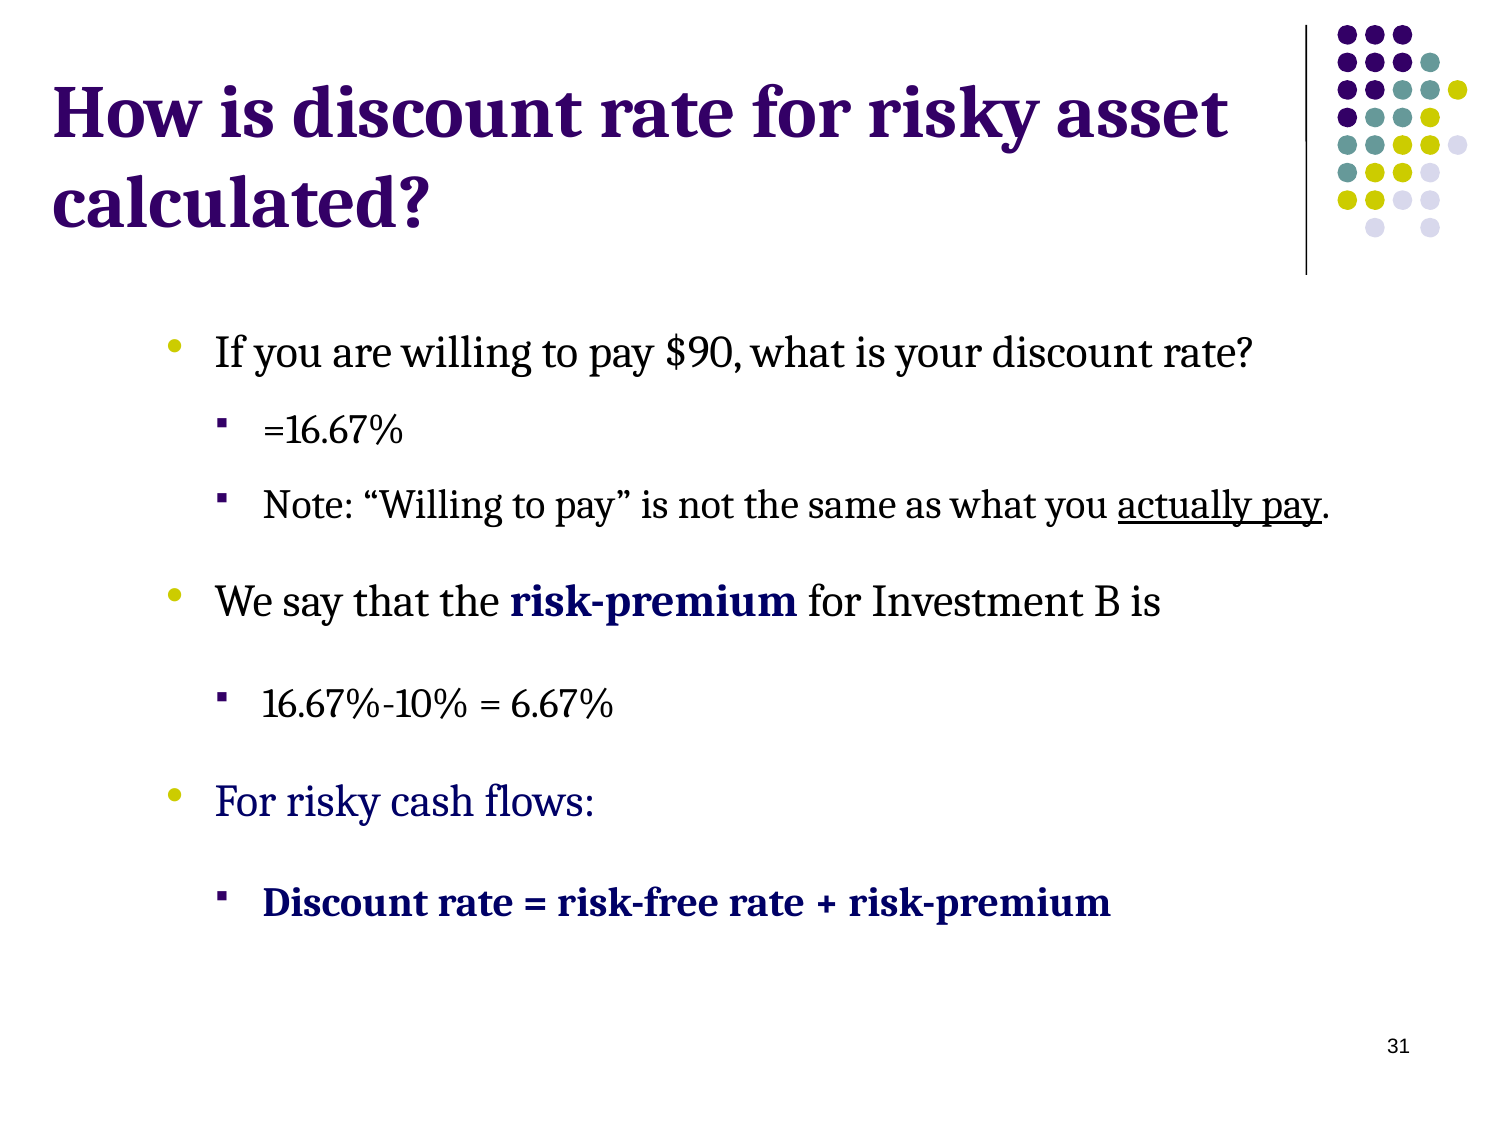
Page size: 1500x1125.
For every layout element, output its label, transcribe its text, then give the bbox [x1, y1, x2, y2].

title How is discount rate for risky asset calculated? [37, 37, 1301, 251]
slide_number 31 [1074, 1024, 1426, 1101]
